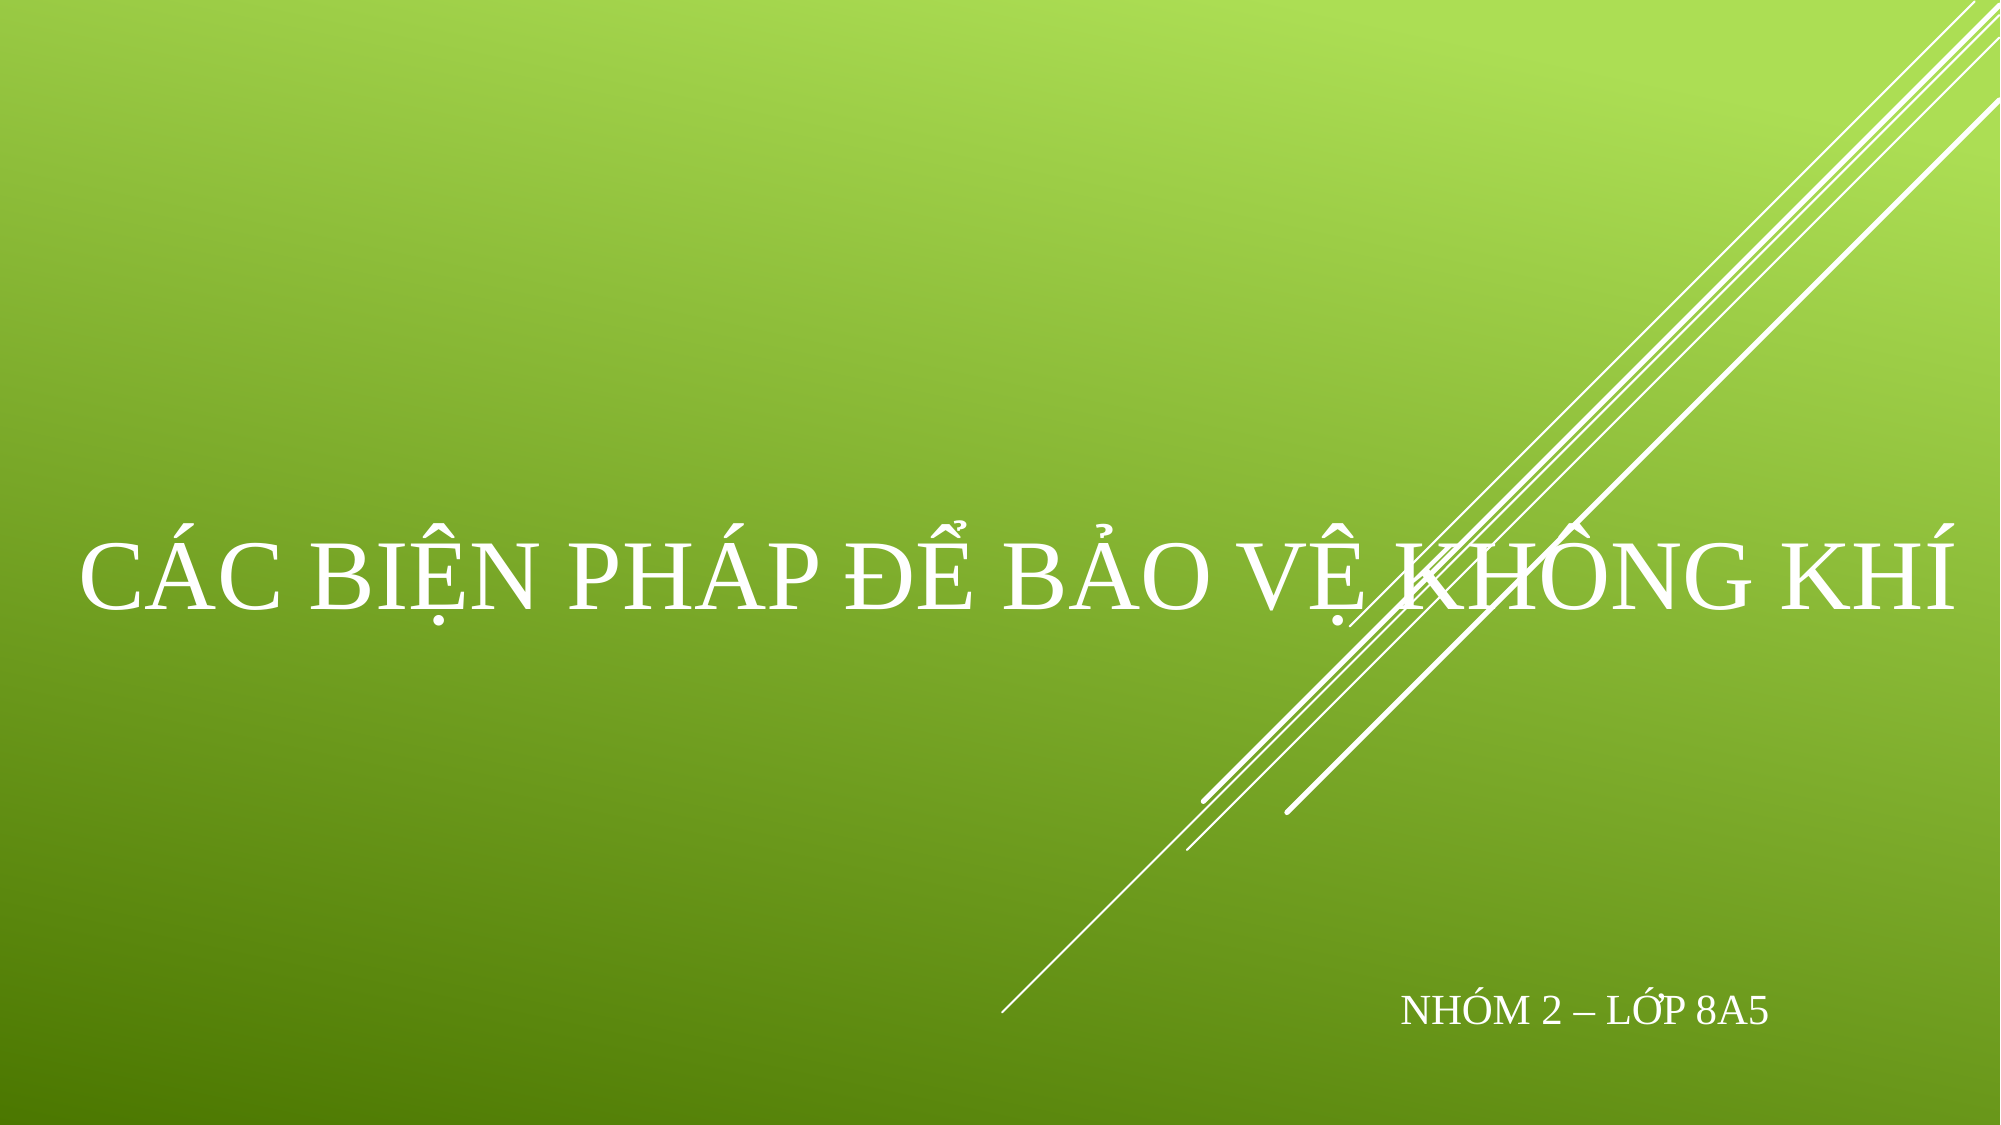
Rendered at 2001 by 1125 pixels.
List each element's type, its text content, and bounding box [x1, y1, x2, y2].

subtitle NHÓM 2 – LỚP 8A5 [1385, 974, 2000, 1041]
title CÁc biện pháp để bảo vệ Không khí [63, 320, 2000, 638]
